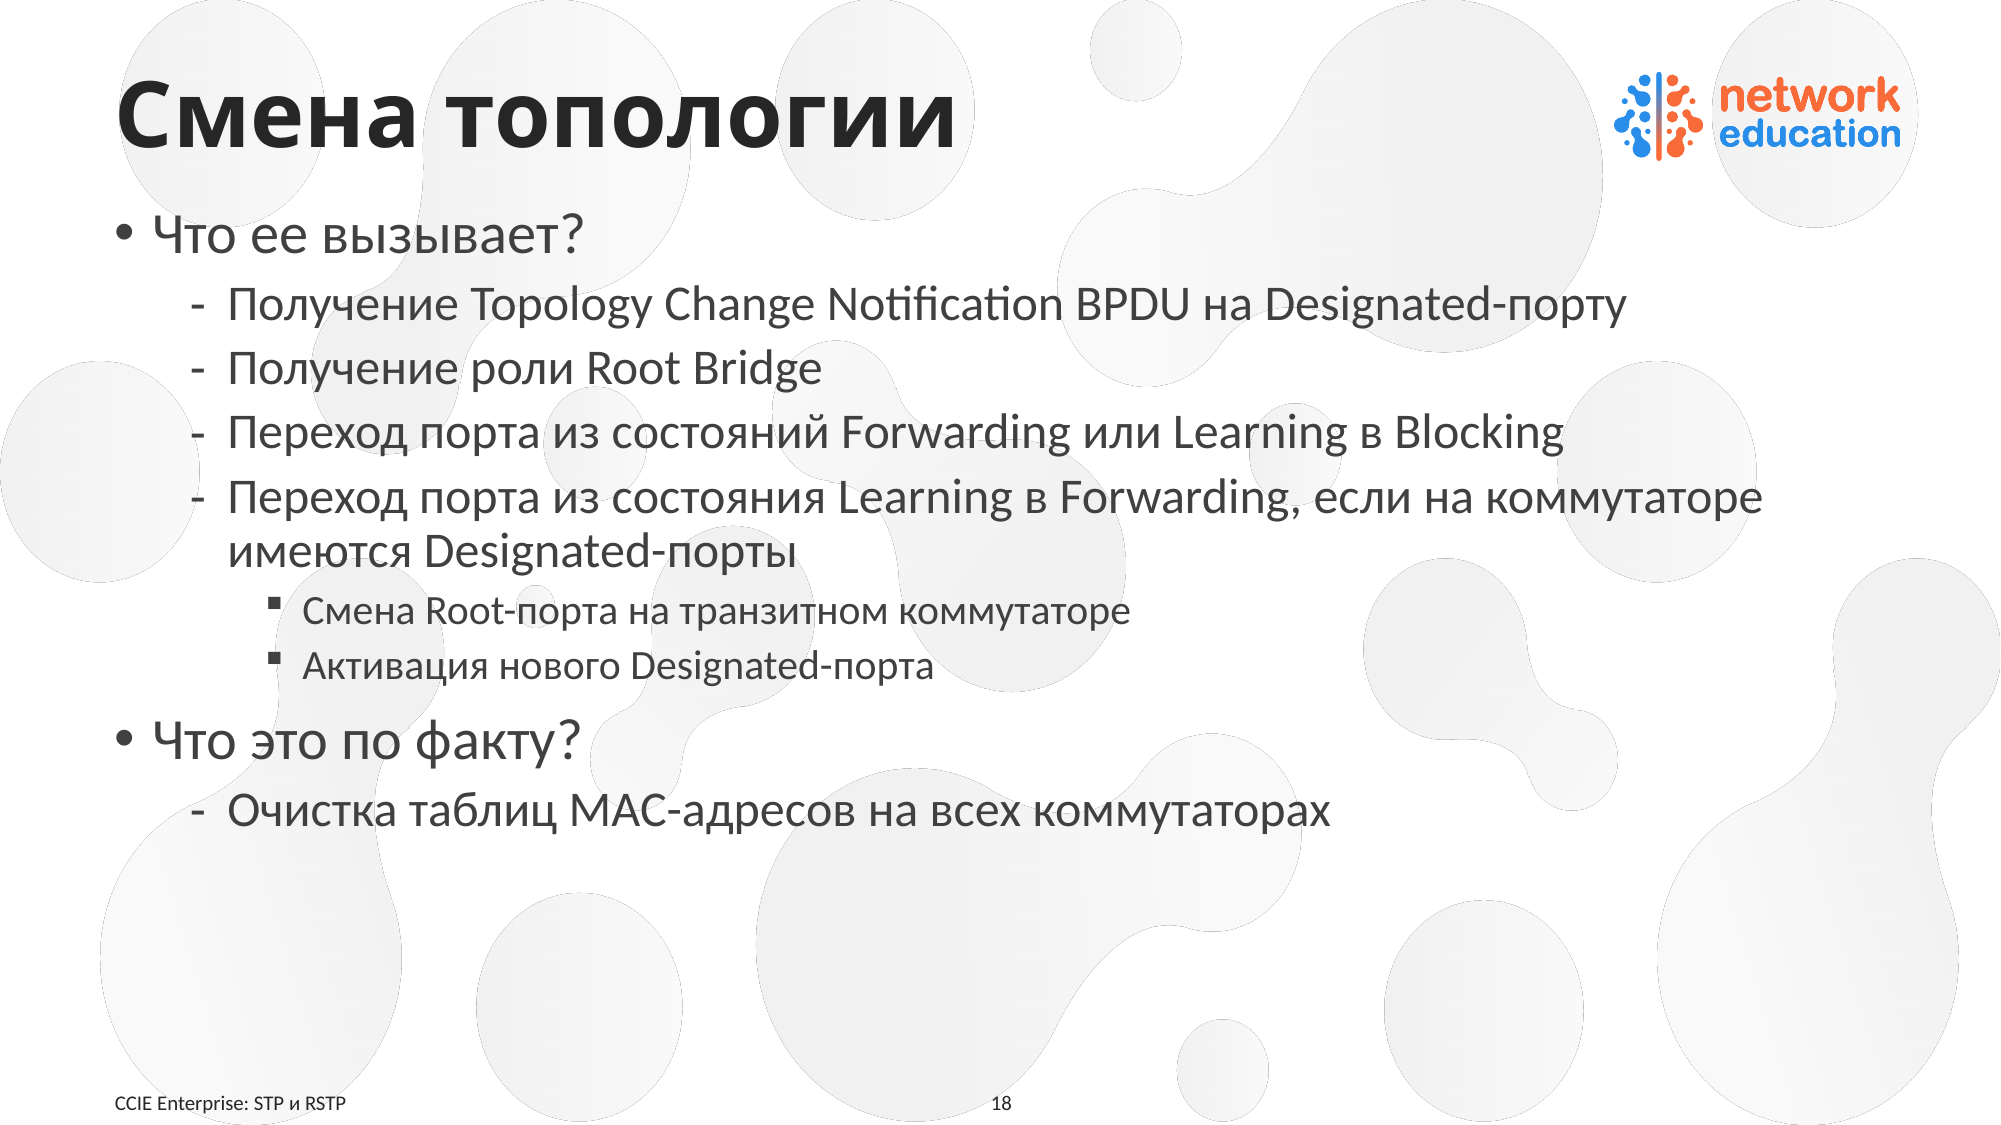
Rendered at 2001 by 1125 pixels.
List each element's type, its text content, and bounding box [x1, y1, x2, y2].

footer CCIE Enterprise: STP и RSTP [100, 1082, 776, 1125]
list Что ее вызывает? Получение Topology Change Notification BPDU на Designated-порту Получение роли Root Bridge Переход порта из состояний Forwarding или Learning в Blocking Переход порта из состояния Learning в Forwarding, если на коммутаторе имеются Designated-порты Смена Root-порта на транзитном коммутаторе Активация нового Designated-порта Что это по факту? Очистка таблиц MAC-адресов на всех коммутаторах [99, 196, 1900, 1035]
picture [0, 0, 2001, 1125]
title Смена топологии [99, 60, 1900, 167]
